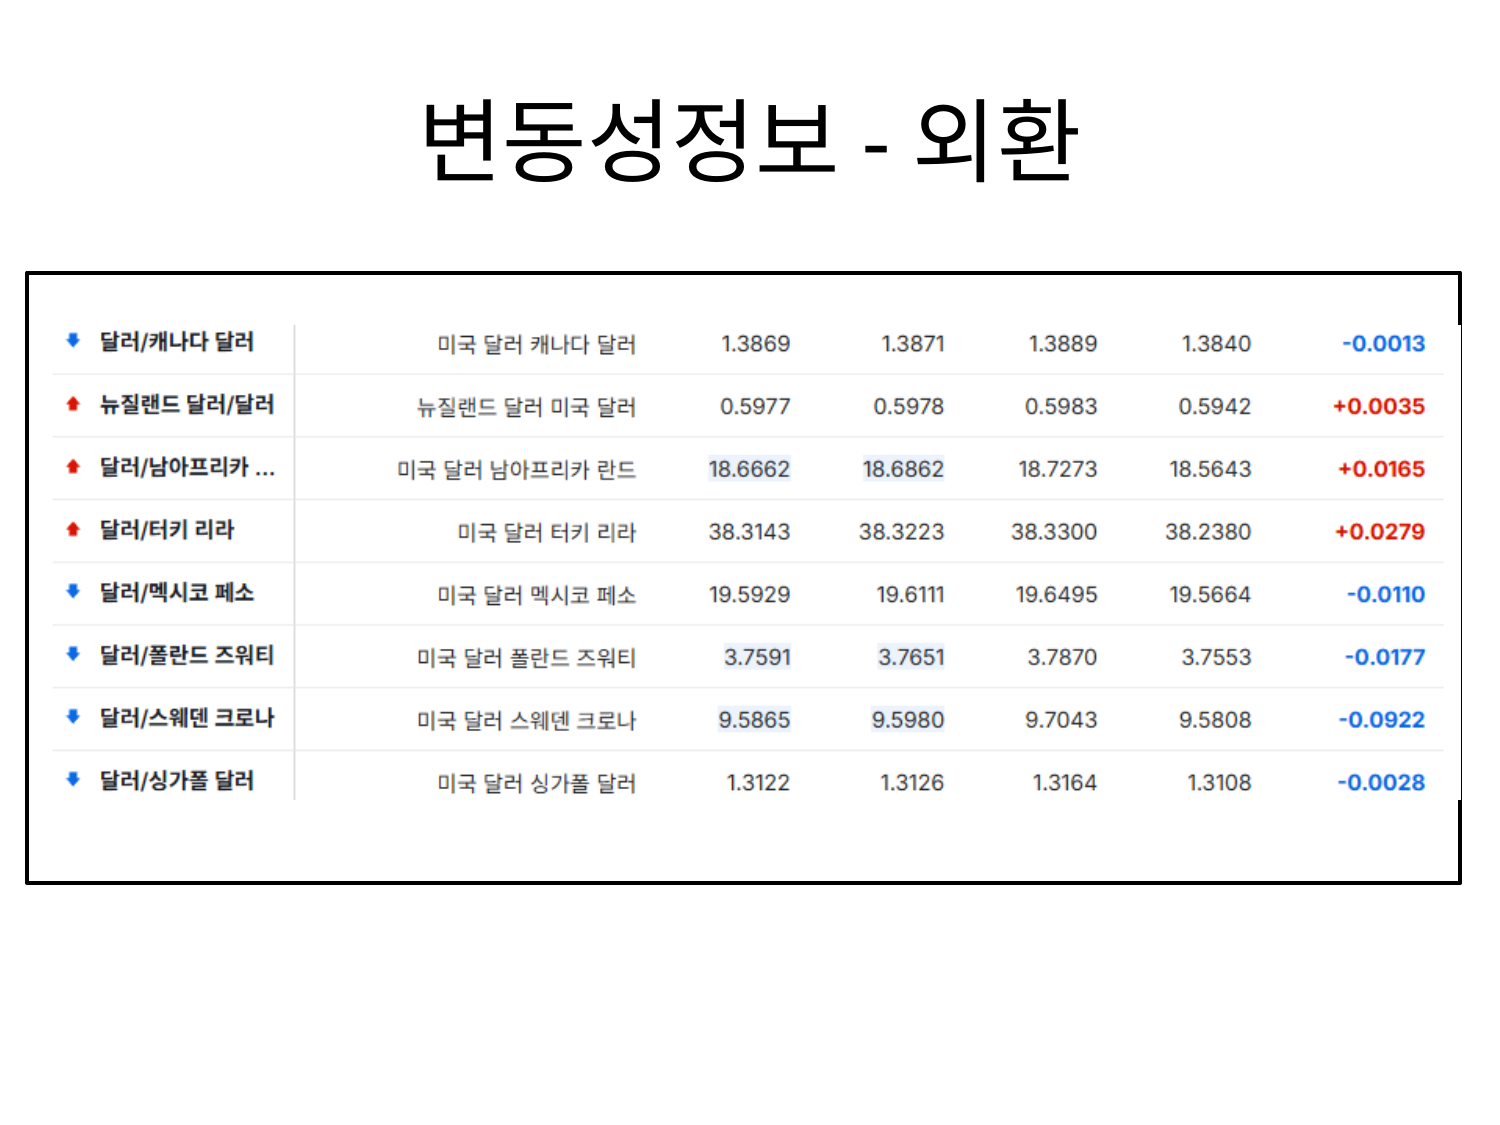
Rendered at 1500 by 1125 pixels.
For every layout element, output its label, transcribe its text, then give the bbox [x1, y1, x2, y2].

text_box [25, 271, 1462, 885]
picture [39, 325, 1461, 800]
title 변동성정보-외환 [75, 45, 1425, 233]
